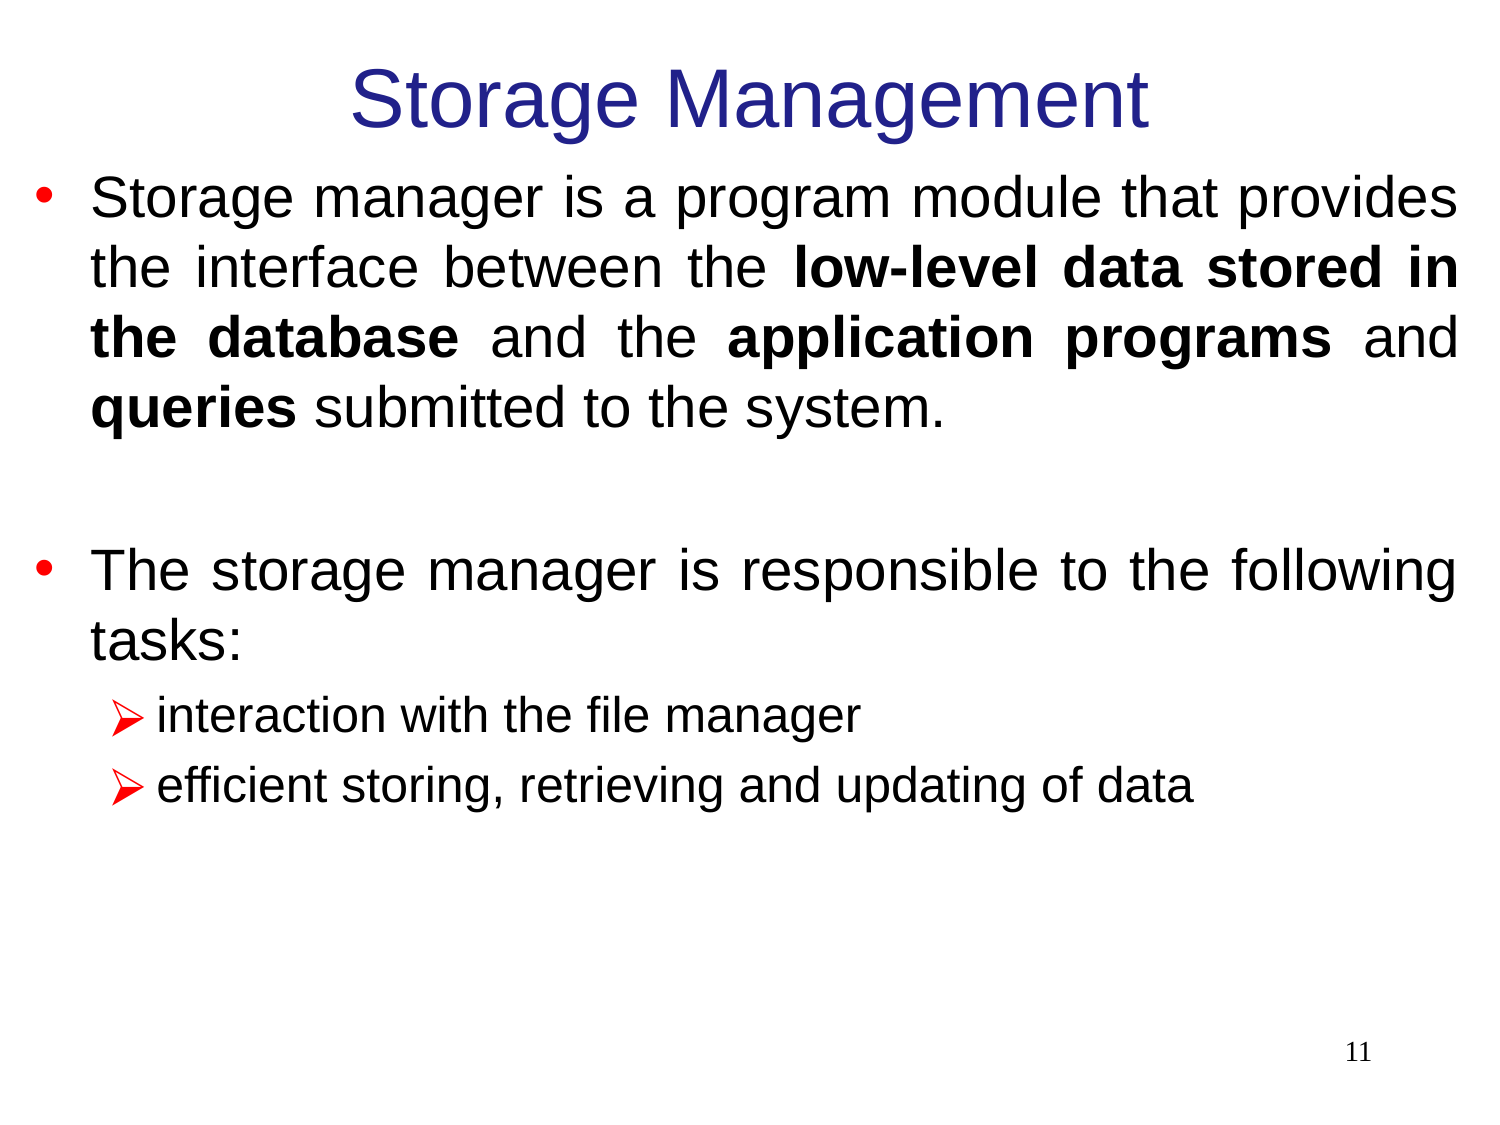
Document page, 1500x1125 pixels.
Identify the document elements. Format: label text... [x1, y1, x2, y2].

list Storage manager is a program module that provides the interface between the low-level data stored in the database and the application programs and queries submitted to the system. The storage manager is responsible to the following tasks: interaction with the file manager efficient storing, retrieving and updating of data [19, 151, 1476, 965]
title Storage Management [112, 0, 1388, 151]
slide_number 11 [1074, 1025, 1388, 1100]
